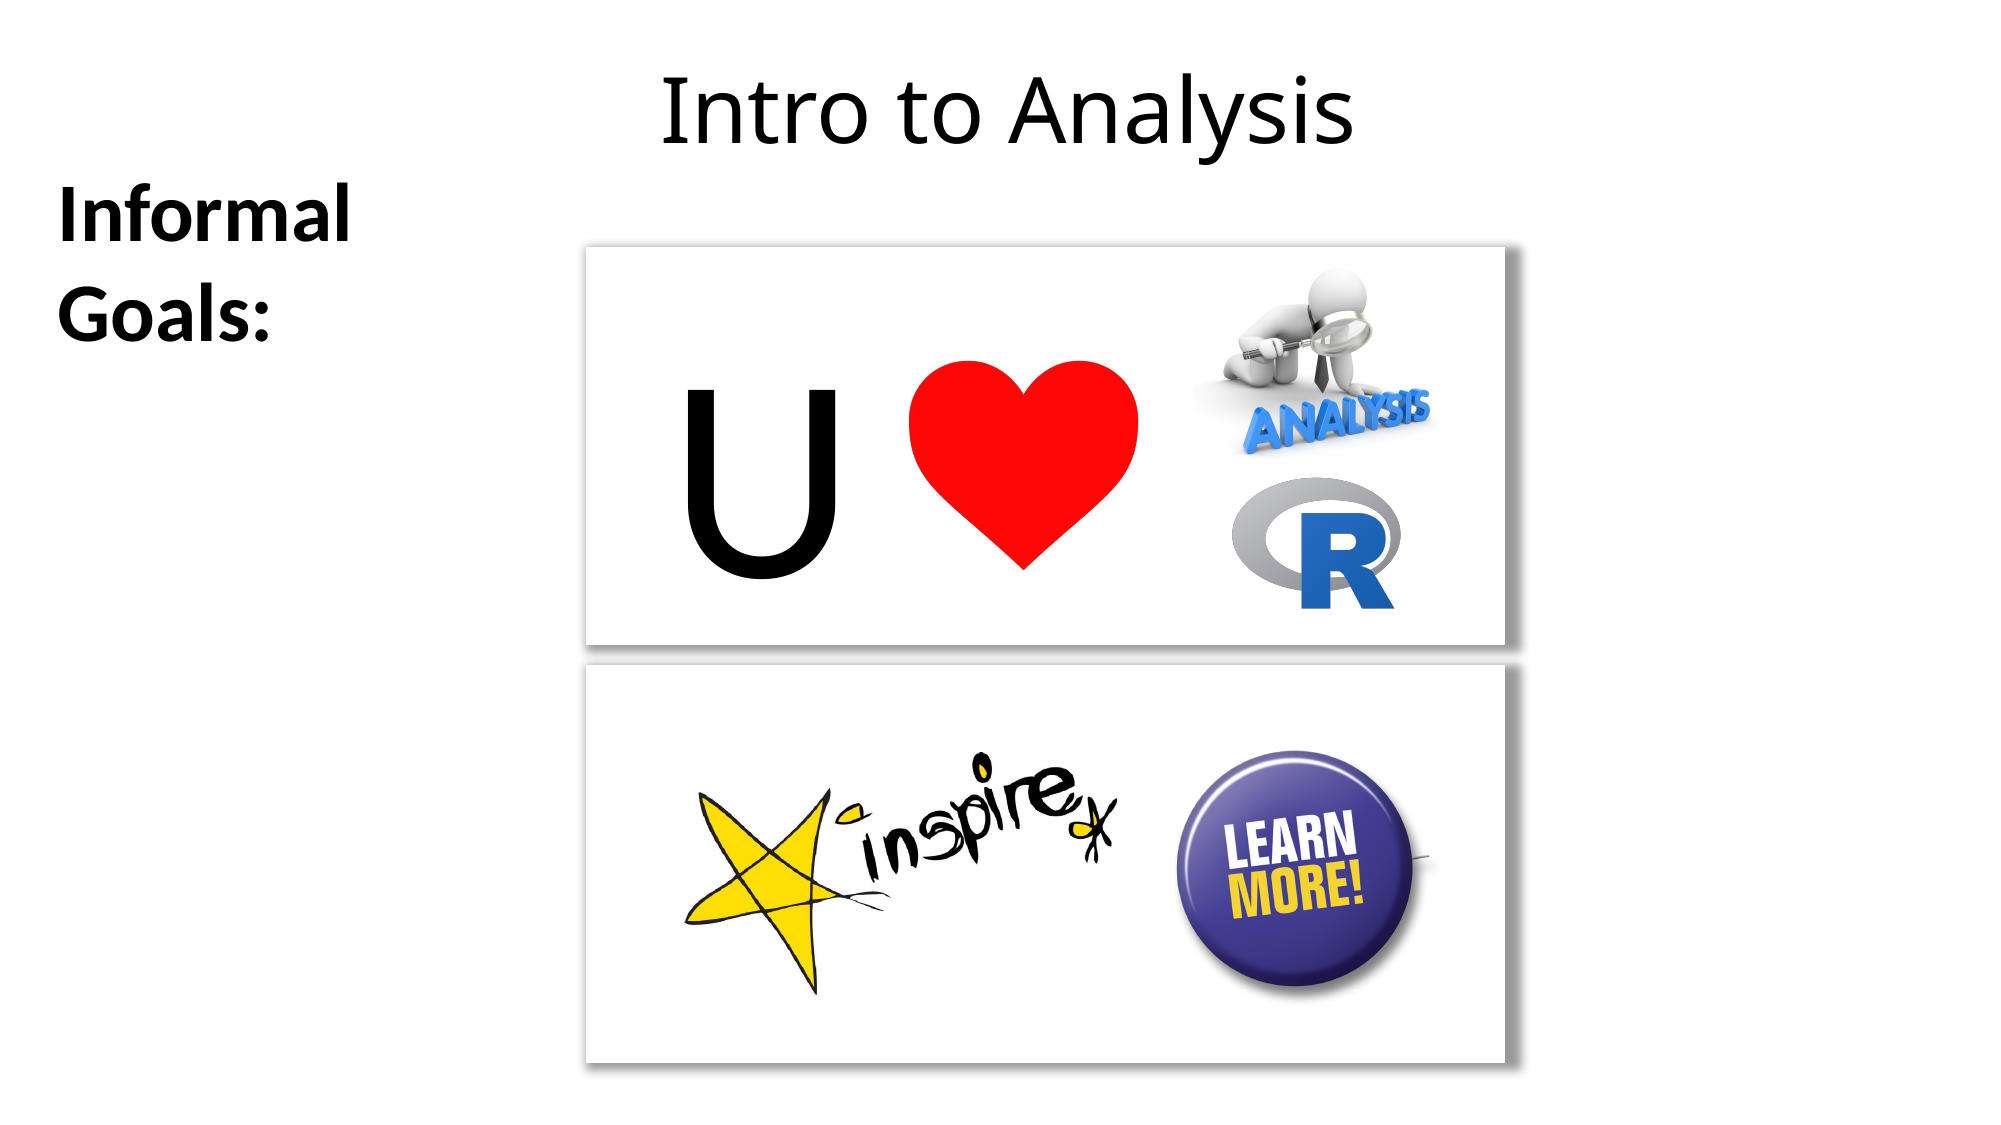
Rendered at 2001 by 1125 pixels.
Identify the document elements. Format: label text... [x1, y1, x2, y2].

picture [895, 337, 1152, 594]
text_box Informal Goals: [43, 151, 1326, 366]
picture [684, 752, 1117, 995]
text_box U [654, 278, 949, 643]
picture [1194, 247, 1457, 609]
text_box [586, 247, 1505, 645]
text_box [586, 665, 1505, 1063]
picture [1159, 734, 1451, 1014]
title Intro to Analysis [9, 4, 2000, 223]
